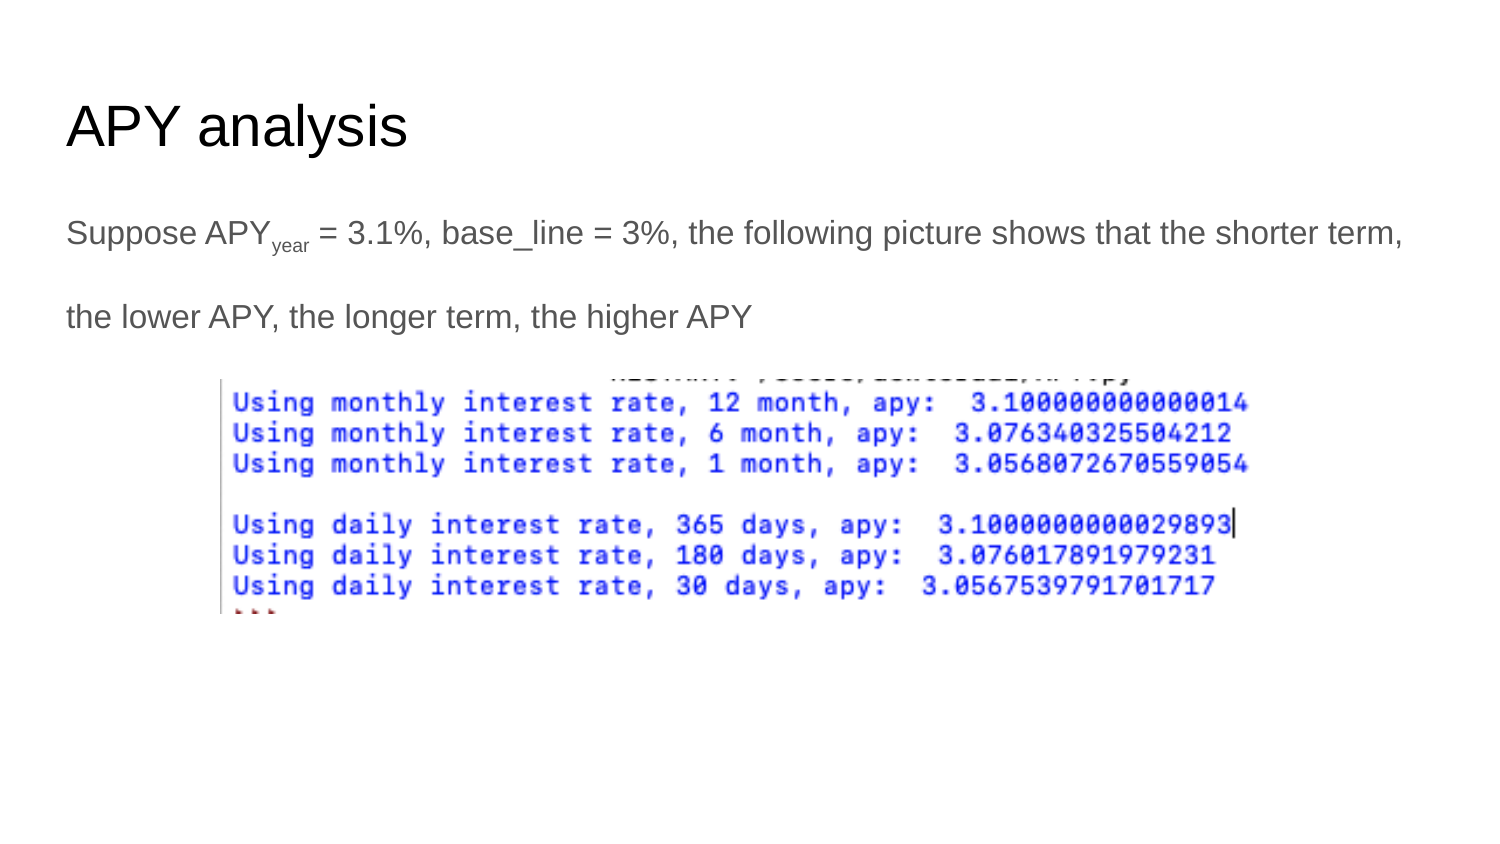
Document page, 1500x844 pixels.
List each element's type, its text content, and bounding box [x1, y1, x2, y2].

picture [220, 379, 1280, 614]
list Suppose APYyear = 3.1%, base_line = 3%, the following picture shows that the shorter term, the lower APY, the longer term, the higher APY [51, 189, 1449, 750]
title APY analysis [51, 72, 1449, 167]
